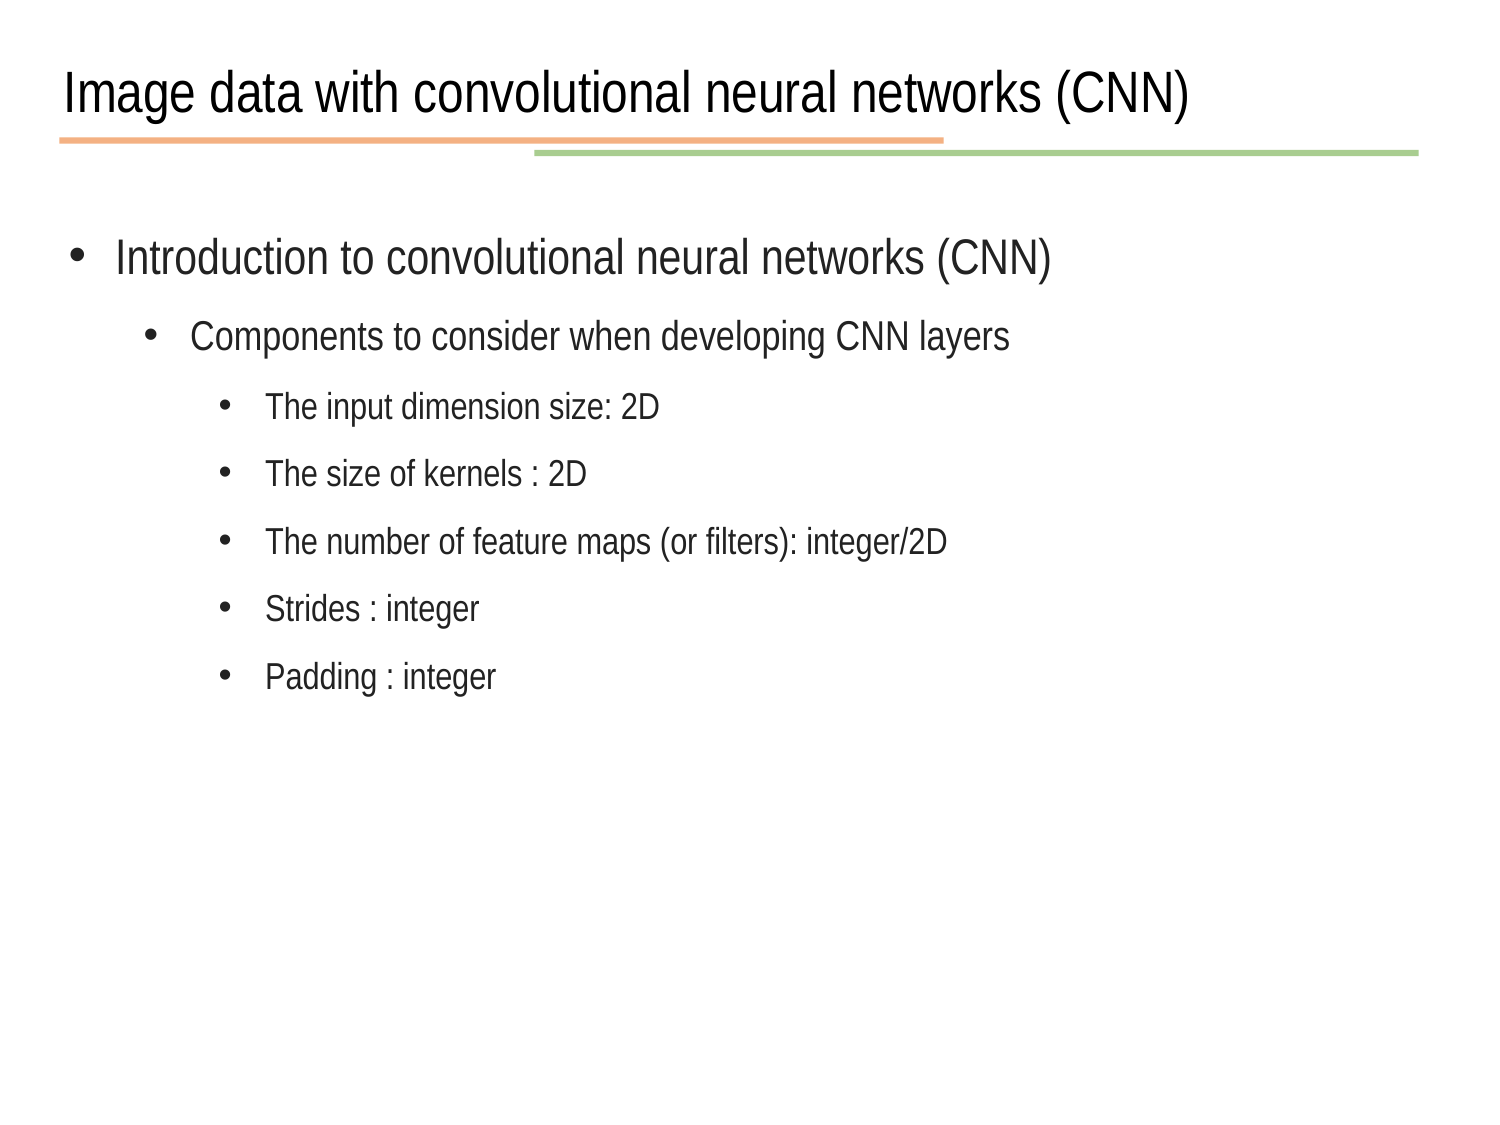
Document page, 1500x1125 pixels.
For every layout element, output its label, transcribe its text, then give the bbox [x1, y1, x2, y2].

text_box Introduction to convolutional neural networks (CNN) Components to consider when developing CNN layers The input dimension size: 2D The size of kernels : 2D The number of feature maps (or filters): integer/2D Strides : integer Padding : integer [53, 186, 1488, 772]
text_box Image data with convolutional neural networks (CNN) [49, 11, 1451, 132]
